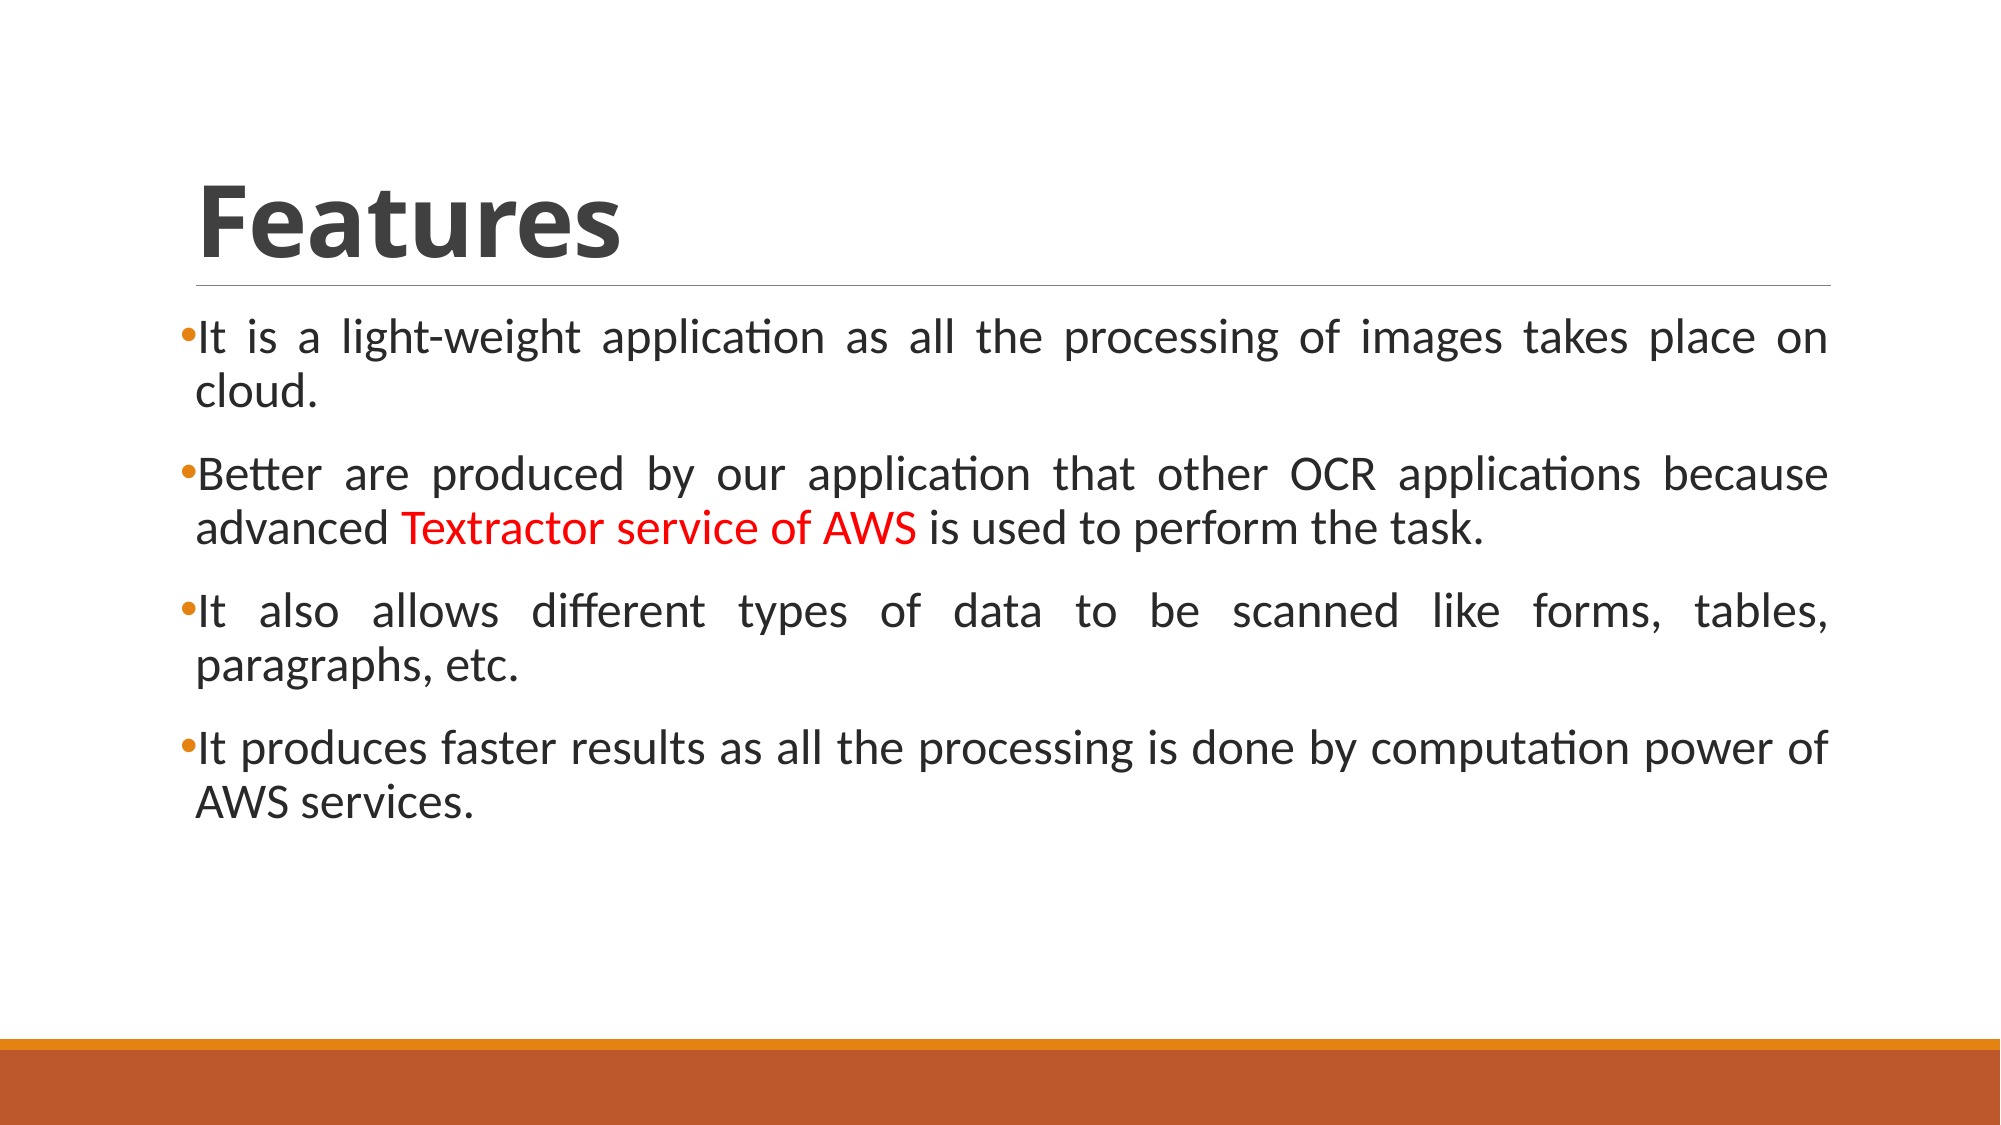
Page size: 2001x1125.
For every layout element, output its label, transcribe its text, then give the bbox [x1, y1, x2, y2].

title Features [180, 47, 1830, 285]
list It is a light-weight application as all the processing of images takes place on cloud. Better are produced by our application that other OCR applications because advanced Textractor service of AWS is used to perform the task. It also allows different types of data to be scanned like forms, tables, paragraphs, etc. It produces faster results as all the processing is done by computation power of AWS services. [180, 302, 1830, 1012]
